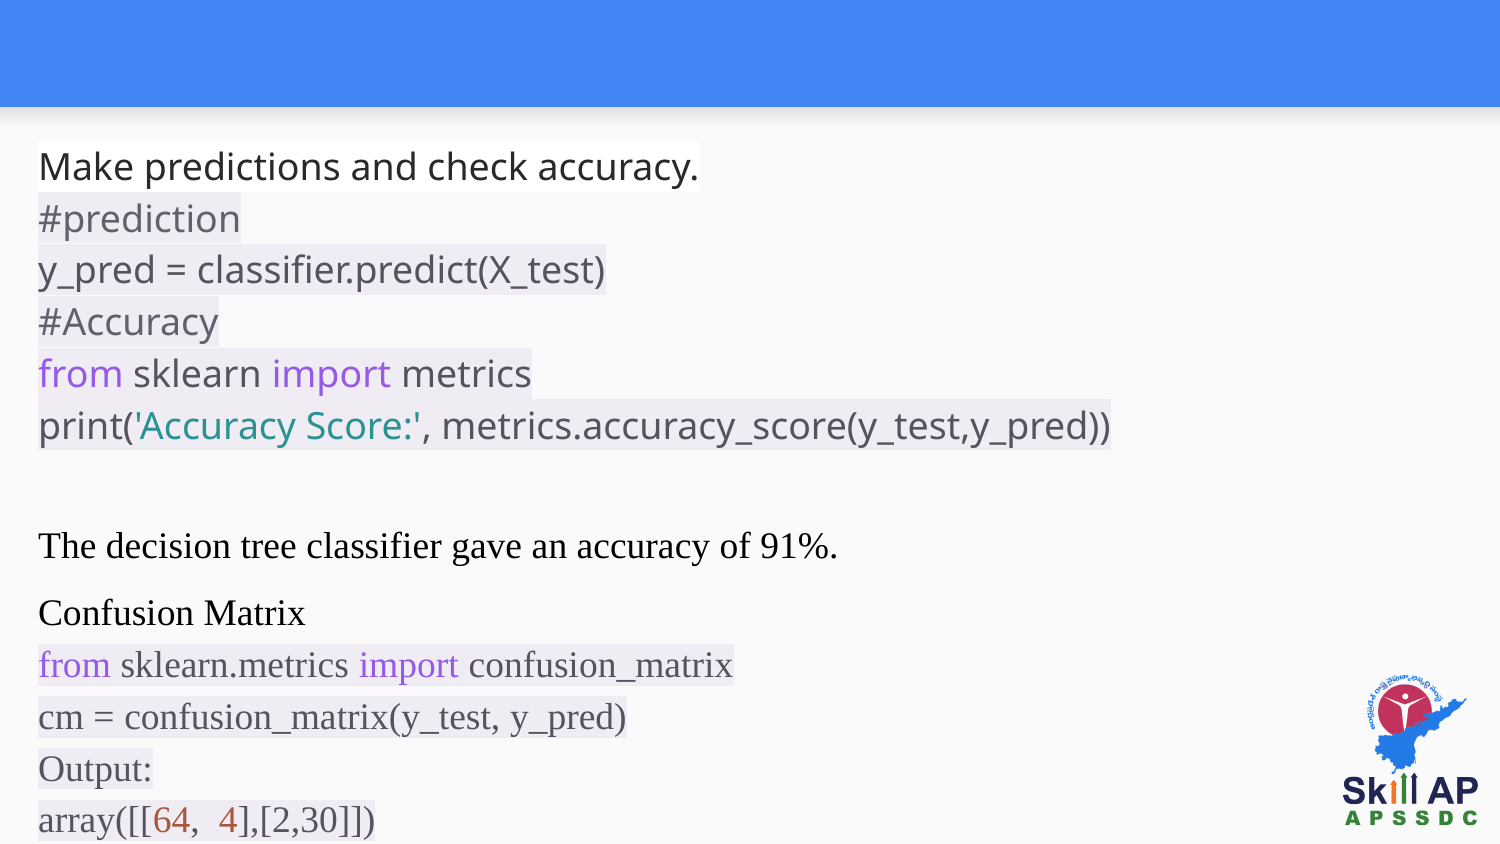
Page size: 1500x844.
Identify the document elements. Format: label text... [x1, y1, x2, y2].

picture [1326, 669, 1491, 833]
list Make predictions and check accuracy. #prediction y_pred = classifier.predict(X_test) #Accuracy from sklearn import metrics print('Accuracy Score:', metrics.accuracy_score(y_test,y_pred)) The decision tree classifier gave an accuracy of 91%. Confusion Matrix from sklearn.metrics import confusion_matrix cm = confusion_matrix(y_test, y_pred) Output: array([[64, 4],[2,30]]) [23, 121, 1418, 844]
